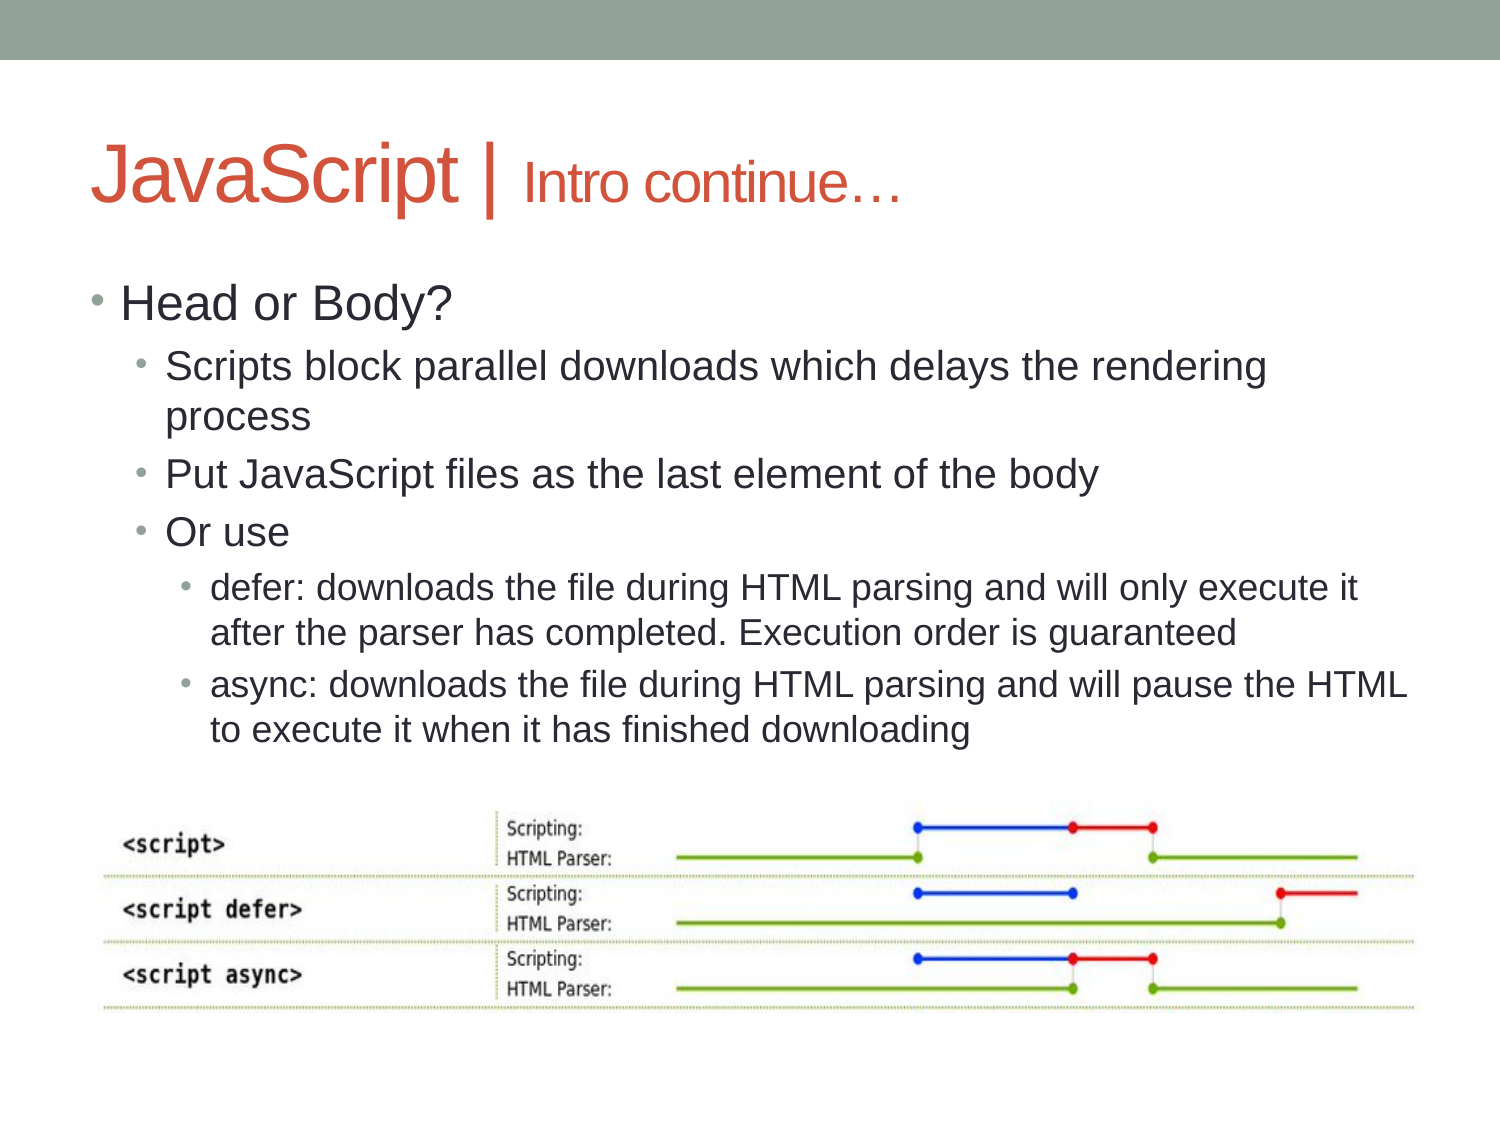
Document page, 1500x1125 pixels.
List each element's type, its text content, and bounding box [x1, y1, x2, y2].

list Head or Body? Scripts block parallel downloads which delays the rendering process Put JavaScript files as the last element of the body Or use defer: downloads the file during HTML parsing and will only execute it after the parser has completed. Execution order is guaranteed async: downloads the file during HTML parsing and will pause the HTML to execute it when it has finished downloading [75, 262, 1425, 1063]
picture [87, 799, 1426, 1013]
title JavaScript | Intro continue… [75, 87, 1425, 250]
